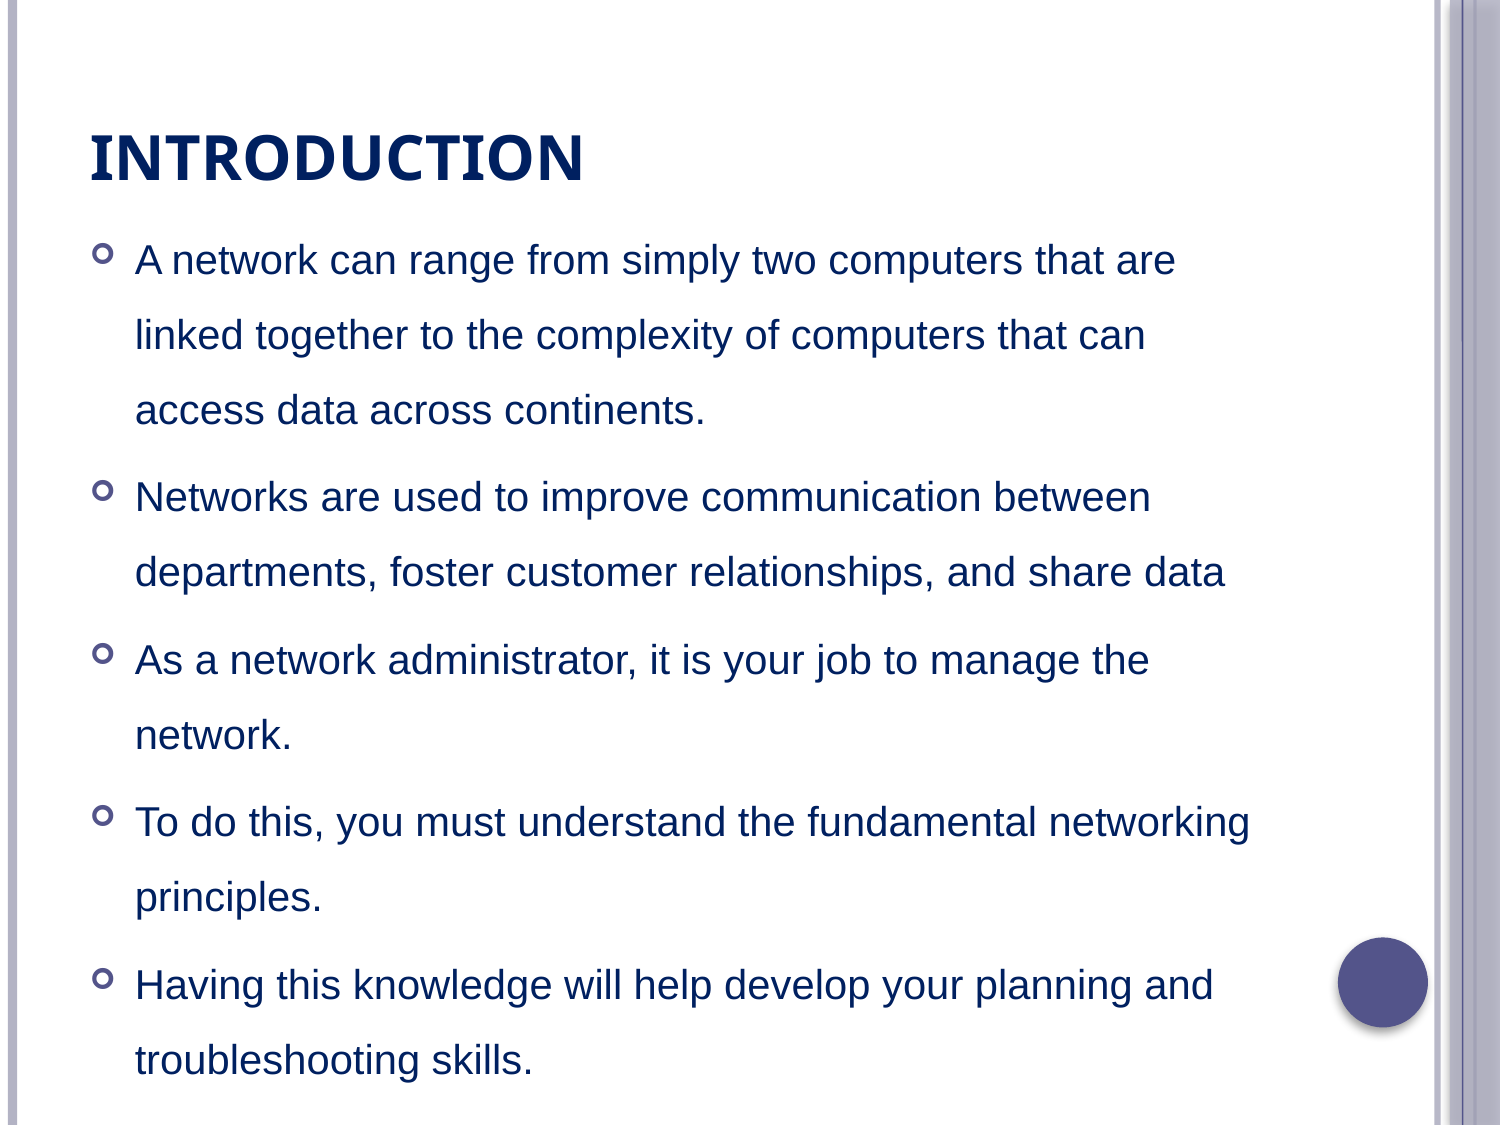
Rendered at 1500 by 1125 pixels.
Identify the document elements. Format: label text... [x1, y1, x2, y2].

list A network can range from simply two computers that are linked together to the complexity of computers that can access data across continents. Networks are used to improve communication between departments, foster customer relationships, and share data As a network administrator, it is your job to manage the network. To do this, you must understand the fundamental networking principles. Having this knowledge will help develop your planning and troubleshooting skills. [75, 200, 1300, 1063]
title Introduction [75, 12, 1300, 200]
